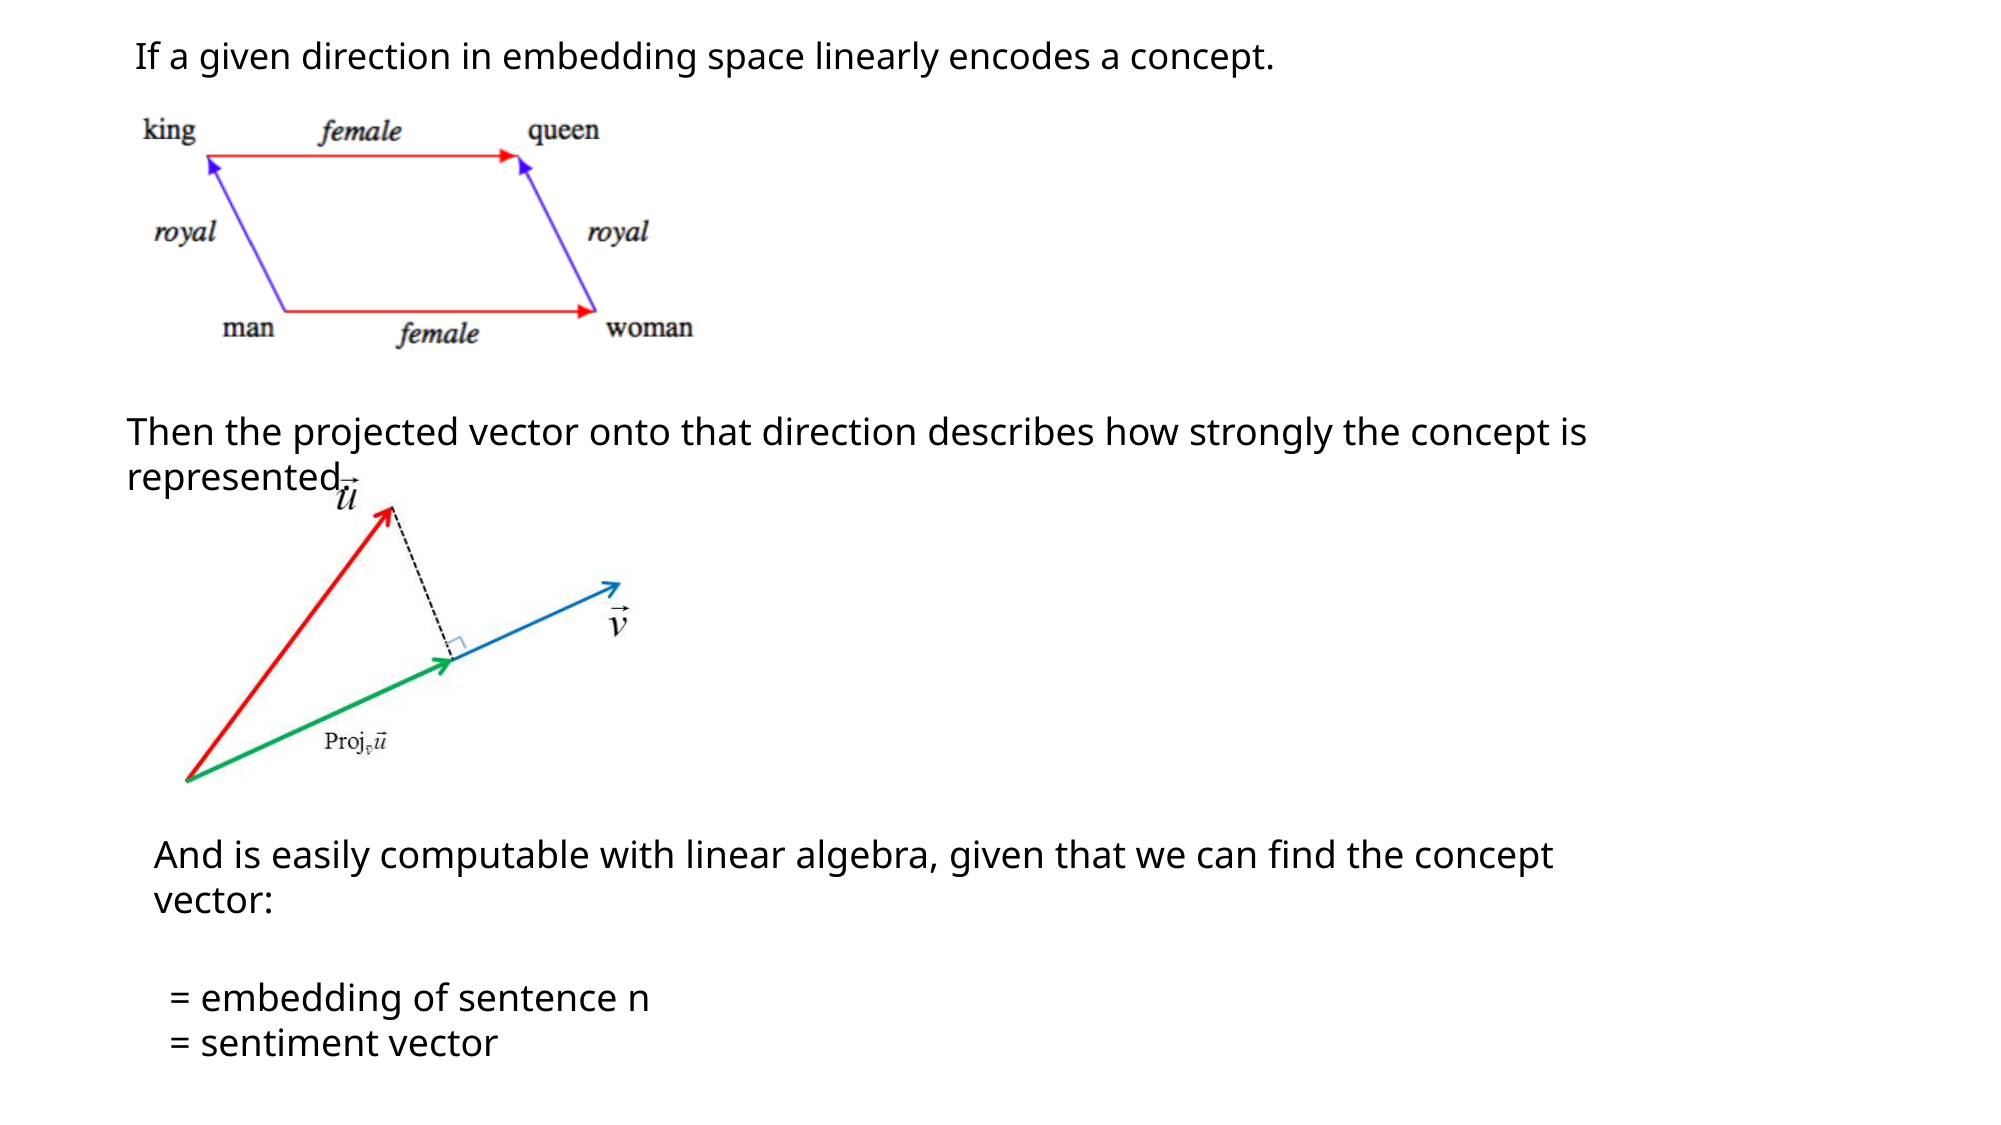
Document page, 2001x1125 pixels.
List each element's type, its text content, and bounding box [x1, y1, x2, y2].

text_box And is easily computable with linear algebra, given that we can find the concept vector: [138, 823, 1595, 928]
text_box Then the projected vector onto that direction describes how strongly the concept is represented. [111, 400, 1811, 506]
list If a given direction in embedding space linearly encodes a concept. [120, 30, 1360, 115]
picture [184, 468, 640, 785]
picture [119, 94, 719, 368]
